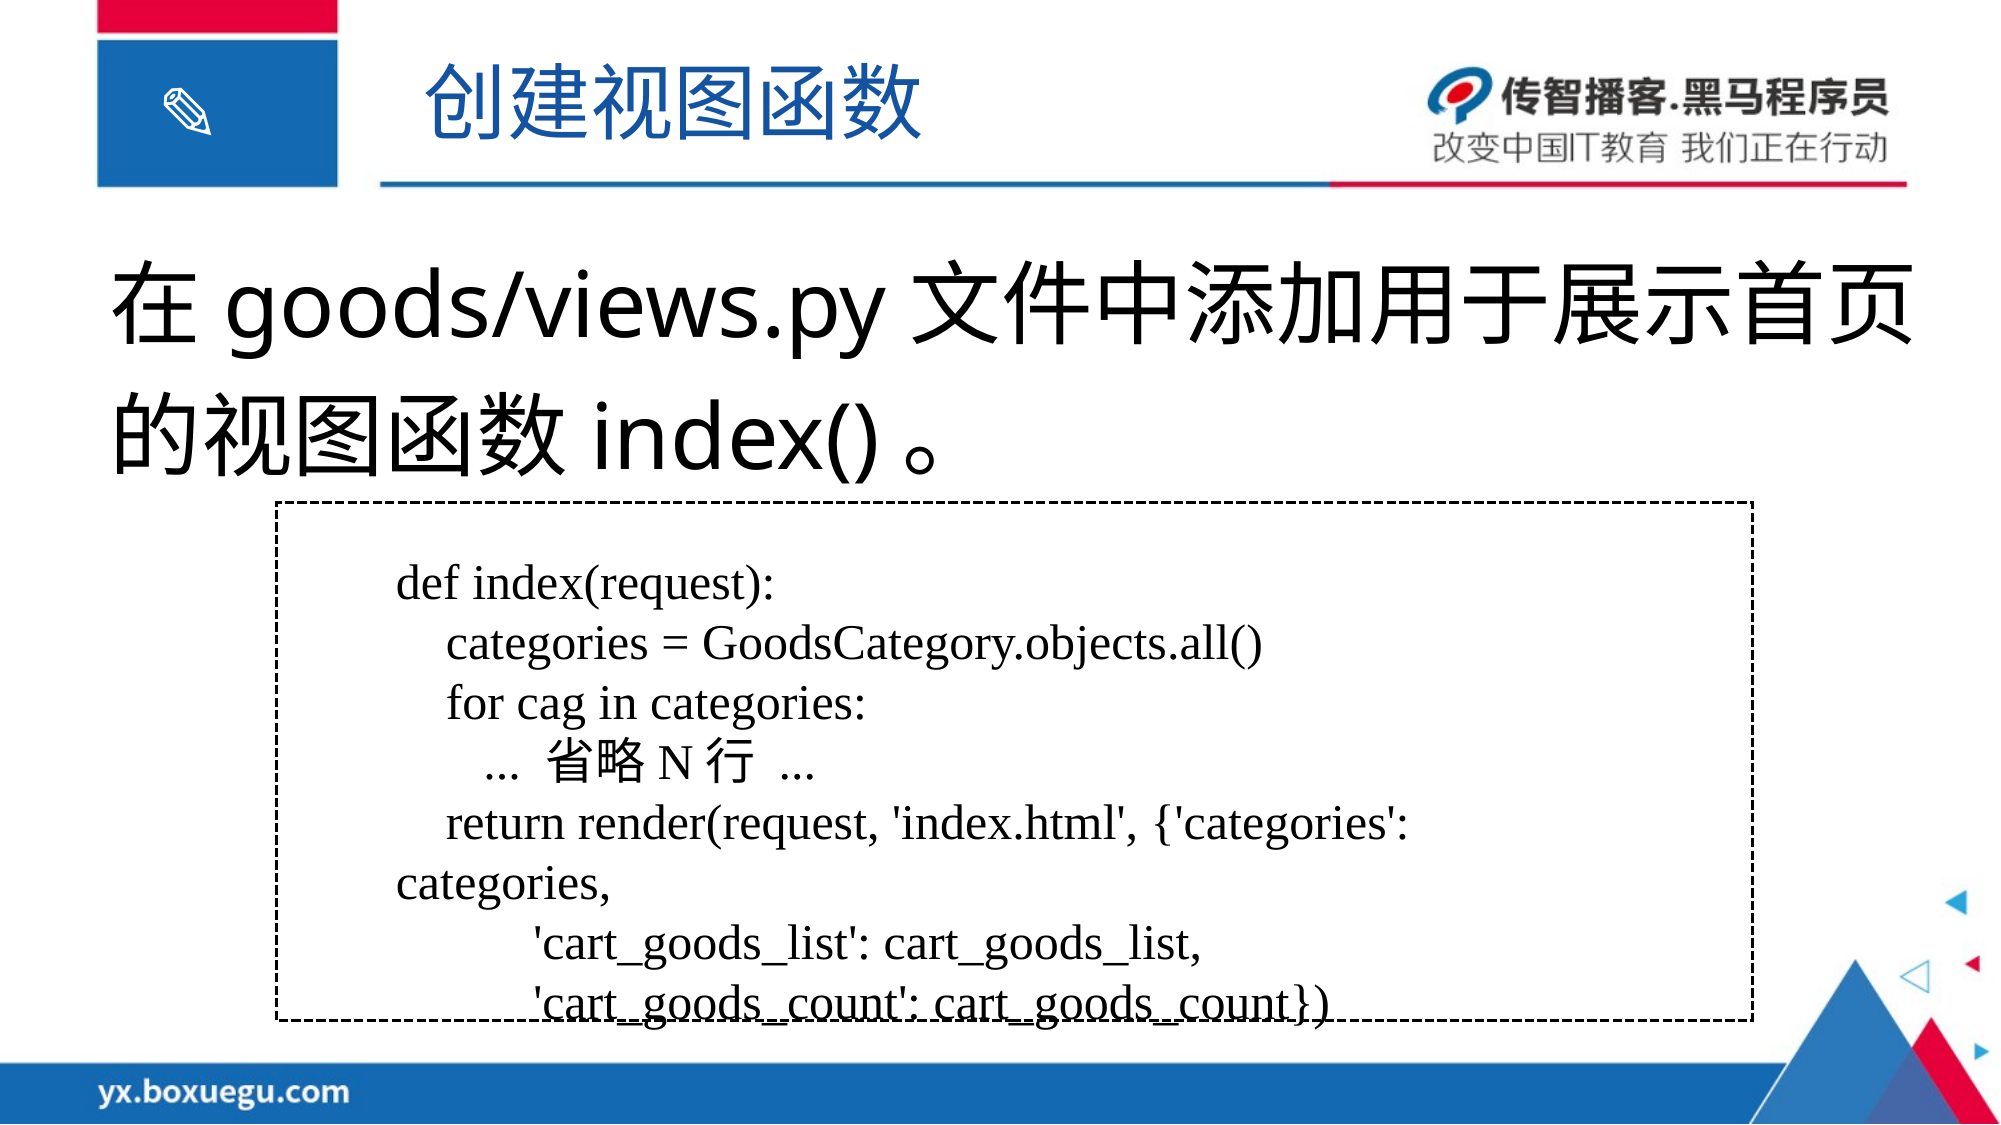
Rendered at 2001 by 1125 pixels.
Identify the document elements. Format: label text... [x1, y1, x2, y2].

text_box 在goods/views.py文件中添加用于展示首页的视图函数index()。 [94, 216, 1938, 496]
picture [0, 0, 2000, 1124]
text_box def index(request): categories = GoodsCategory.objects.all() for cag in categories: ... 省略N行 ... return render(request, 'index.html', {'categories': categories, 'cart_goods_list': cart_goods_list, 'cart_goods_count': cart_goods_count}) [381, 542, 1648, 1037]
text_box [276, 502, 1753, 1021]
text_box 创建视图函数 [409, 43, 1292, 158]
